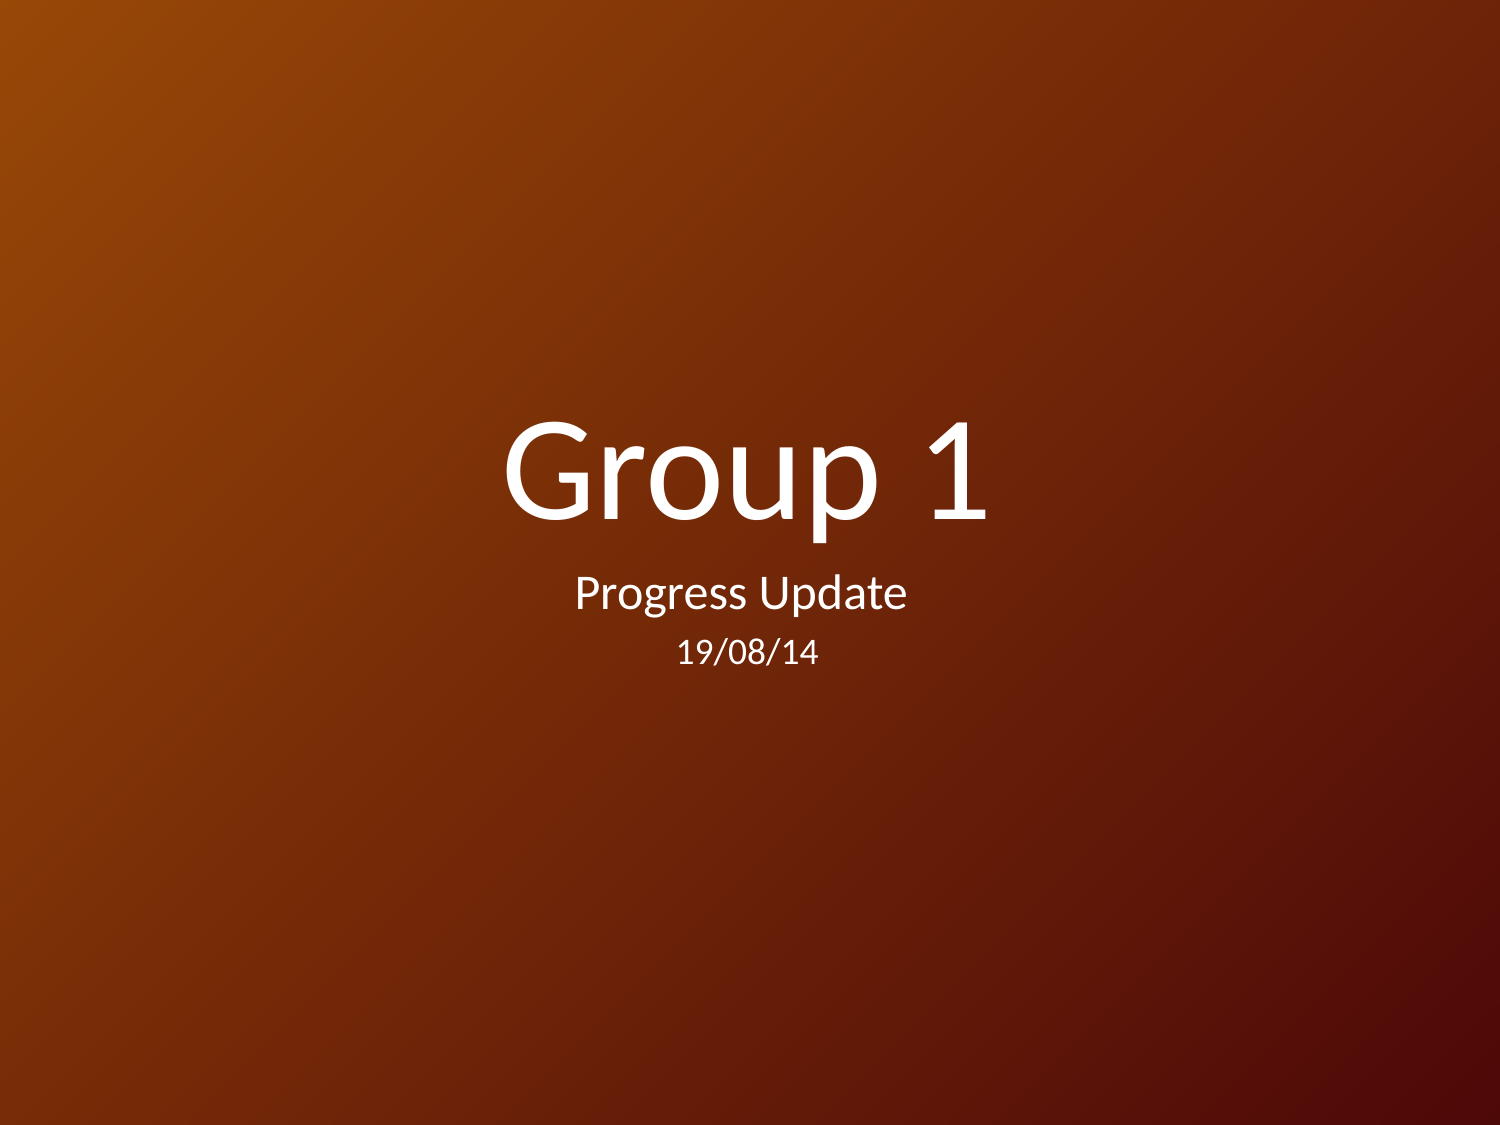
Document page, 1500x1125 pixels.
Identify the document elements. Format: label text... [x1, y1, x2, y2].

subtitle Group 1 Progress Update 19/08/14 [0, 361, 1495, 646]
